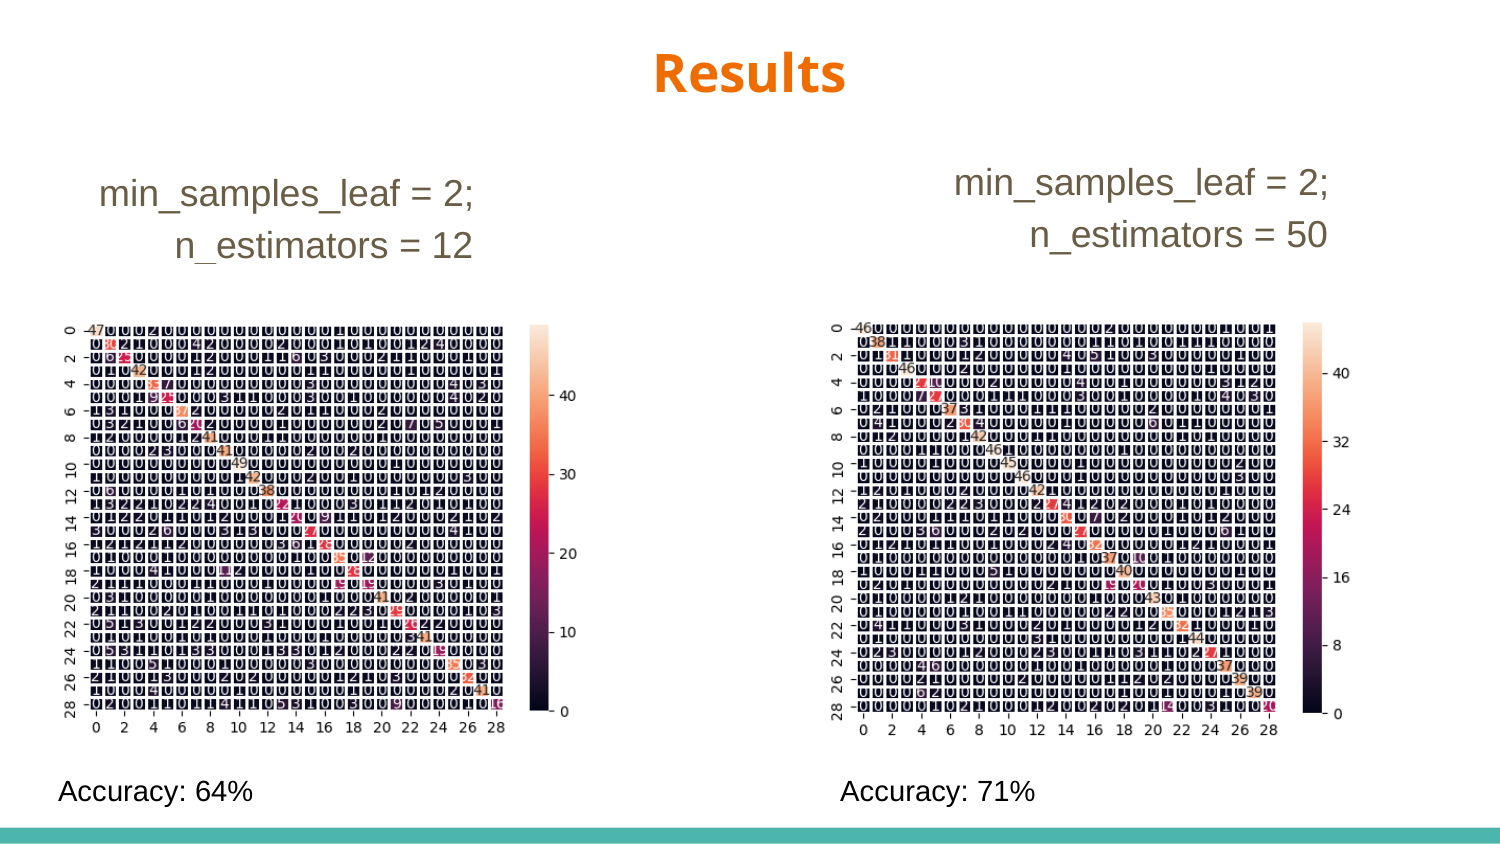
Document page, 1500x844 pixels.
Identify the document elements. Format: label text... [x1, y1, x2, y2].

title Results [51, 24, 1449, 119]
picture [771, 260, 1450, 770]
text_box Accuracy: 64% [43, 773, 674, 823]
text_box Accuracy: 71% [825, 757, 1456, 823]
picture [5, 264, 674, 766]
text_box min_samples_leaf = 2; n_estimators = 50 [908, 136, 1449, 260]
text_box min_samples_leaf = 2; n_estimators = 12 [51, 147, 597, 263]
